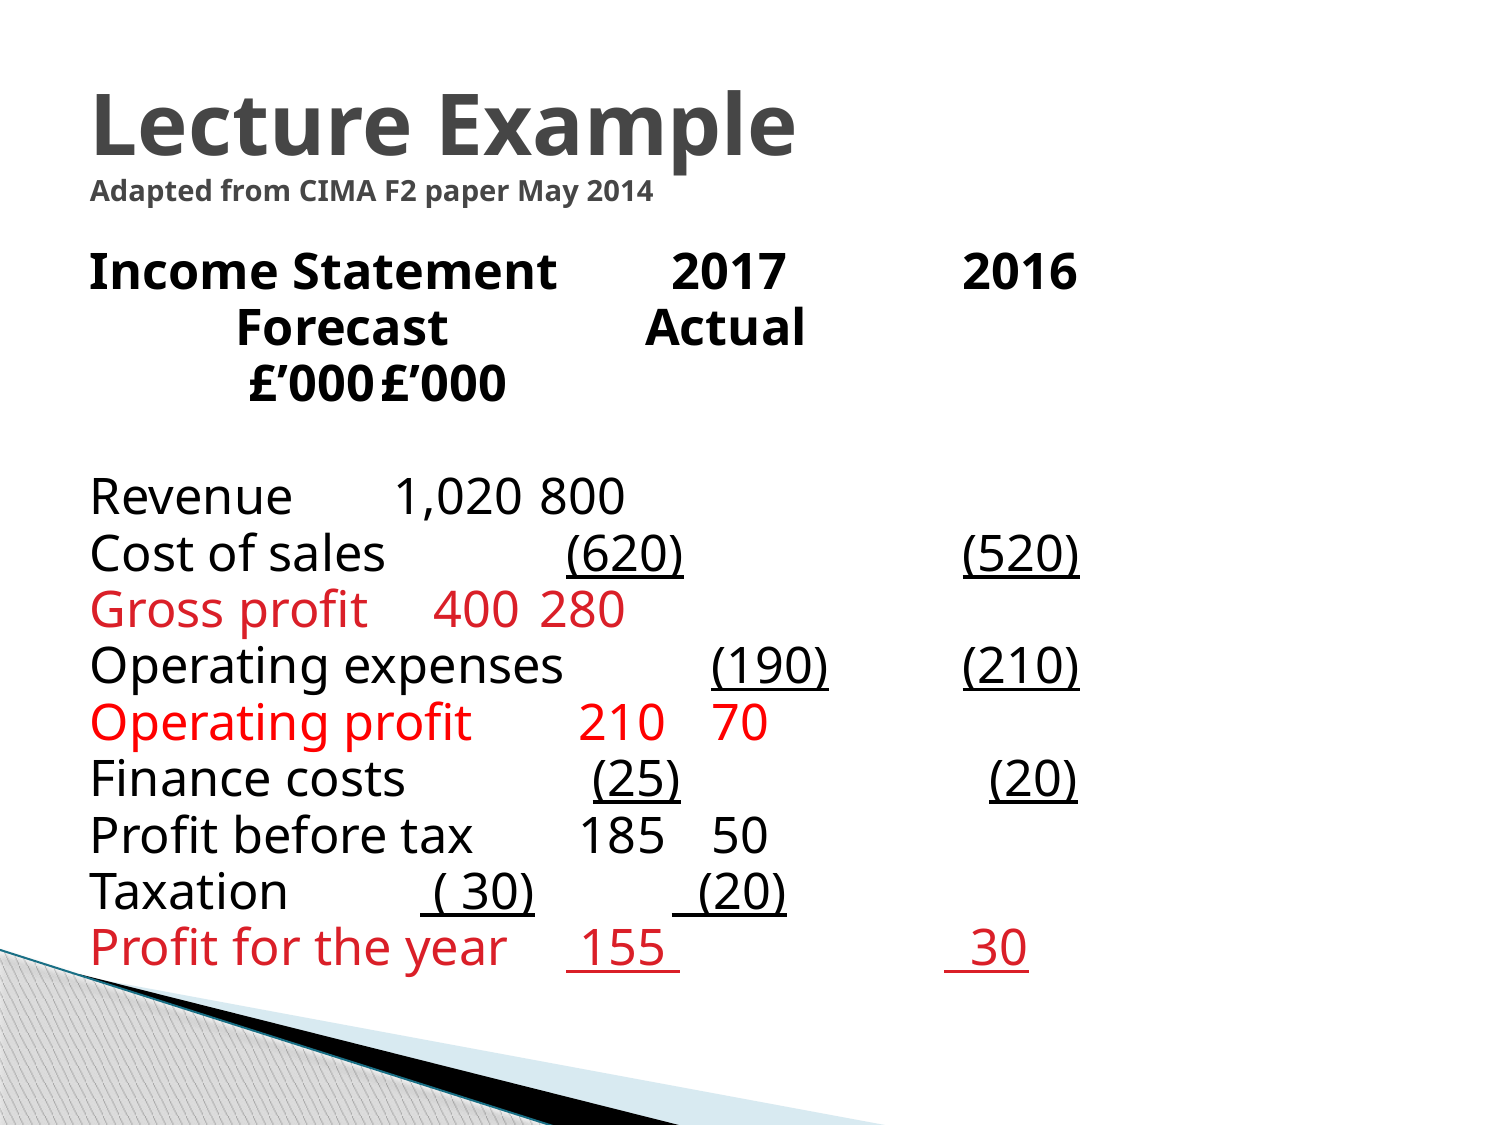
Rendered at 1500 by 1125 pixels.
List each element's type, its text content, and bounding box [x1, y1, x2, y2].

title Lecture Example Adapted from CIMA F2 paper May 2014 [75, 45, 1425, 233]
list Income Statement 2017 2016 Forecast Actual £’000 £’000 Revenue 1,020 800 Cost of sales (620) (520) Gross profit 400 280 Operating expenses (190) (210) Operating profit 210 70 Finance costs (25) (20) Profit before tax 185 50 Taxation ( 30) (20) Profit for the year 155 30 [75, 243, 1425, 986]
